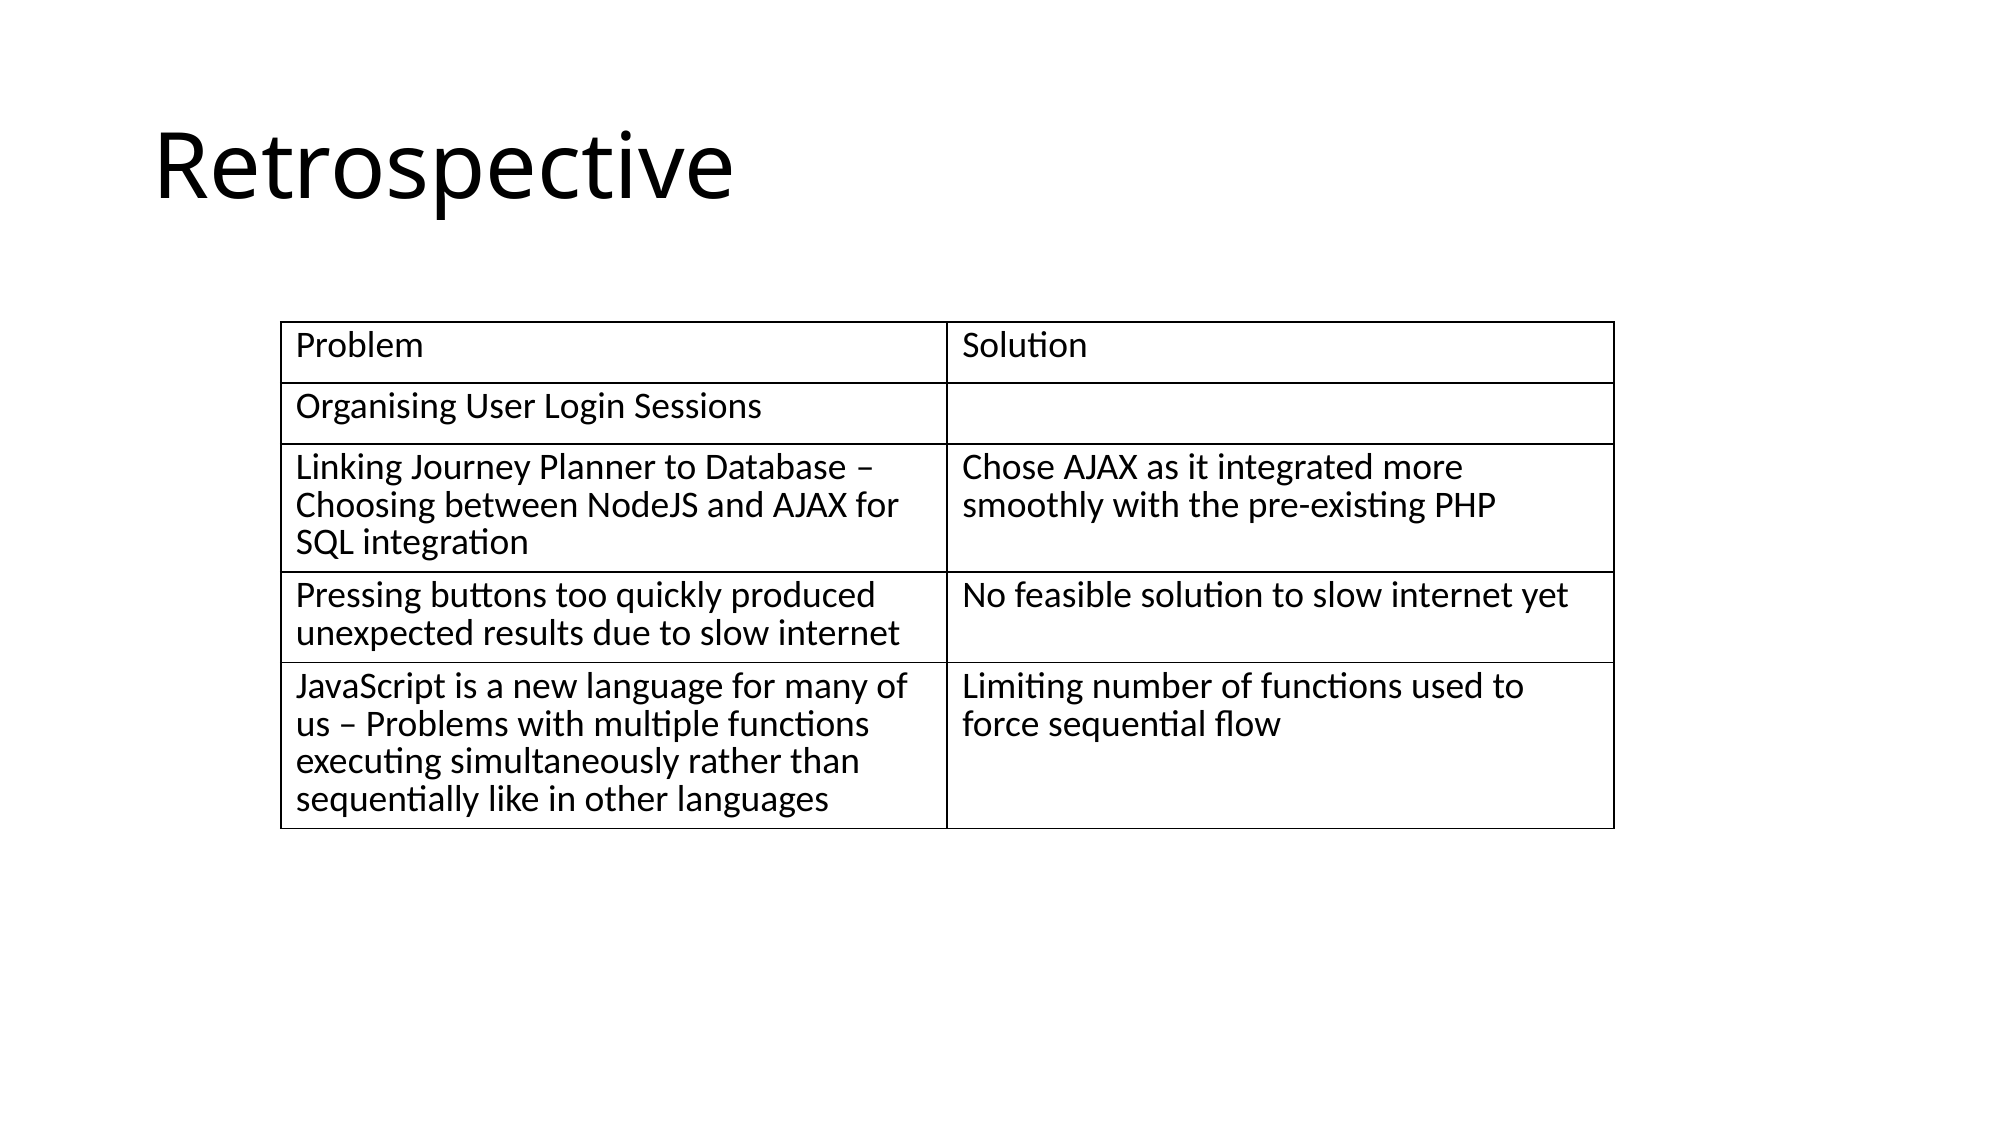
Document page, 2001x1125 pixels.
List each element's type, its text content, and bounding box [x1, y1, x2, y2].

table_cell Linking Journey Planner to Database – Choosing between NodeJS and AJAX for SQL integration [282, 445, 946, 571]
table_cell Pressing buttons too quickly produced unexpected results due to slow internet [282, 573, 946, 662]
table_cell Limiting number of functions used to force sequential flow [948, 663, 1613, 828]
table_cell No feasible solution to slow internet yet [948, 573, 1613, 662]
table_cell Organising User Login Sessions [282, 384, 946, 443]
title Retrospective [137, 59, 1863, 278]
table_header Problem [282, 323, 946, 382]
table_cell JavaScript is a new language for many of us – Problems with multiple functions executing simultaneously rather than sequentially like in other languages [282, 663, 946, 828]
table_header Solution [948, 323, 1613, 382]
table_cell [948, 384, 1613, 443]
table_cell Chose AJAX as it integrated more smoothly with the pre-existing PHP [948, 445, 1613, 571]
